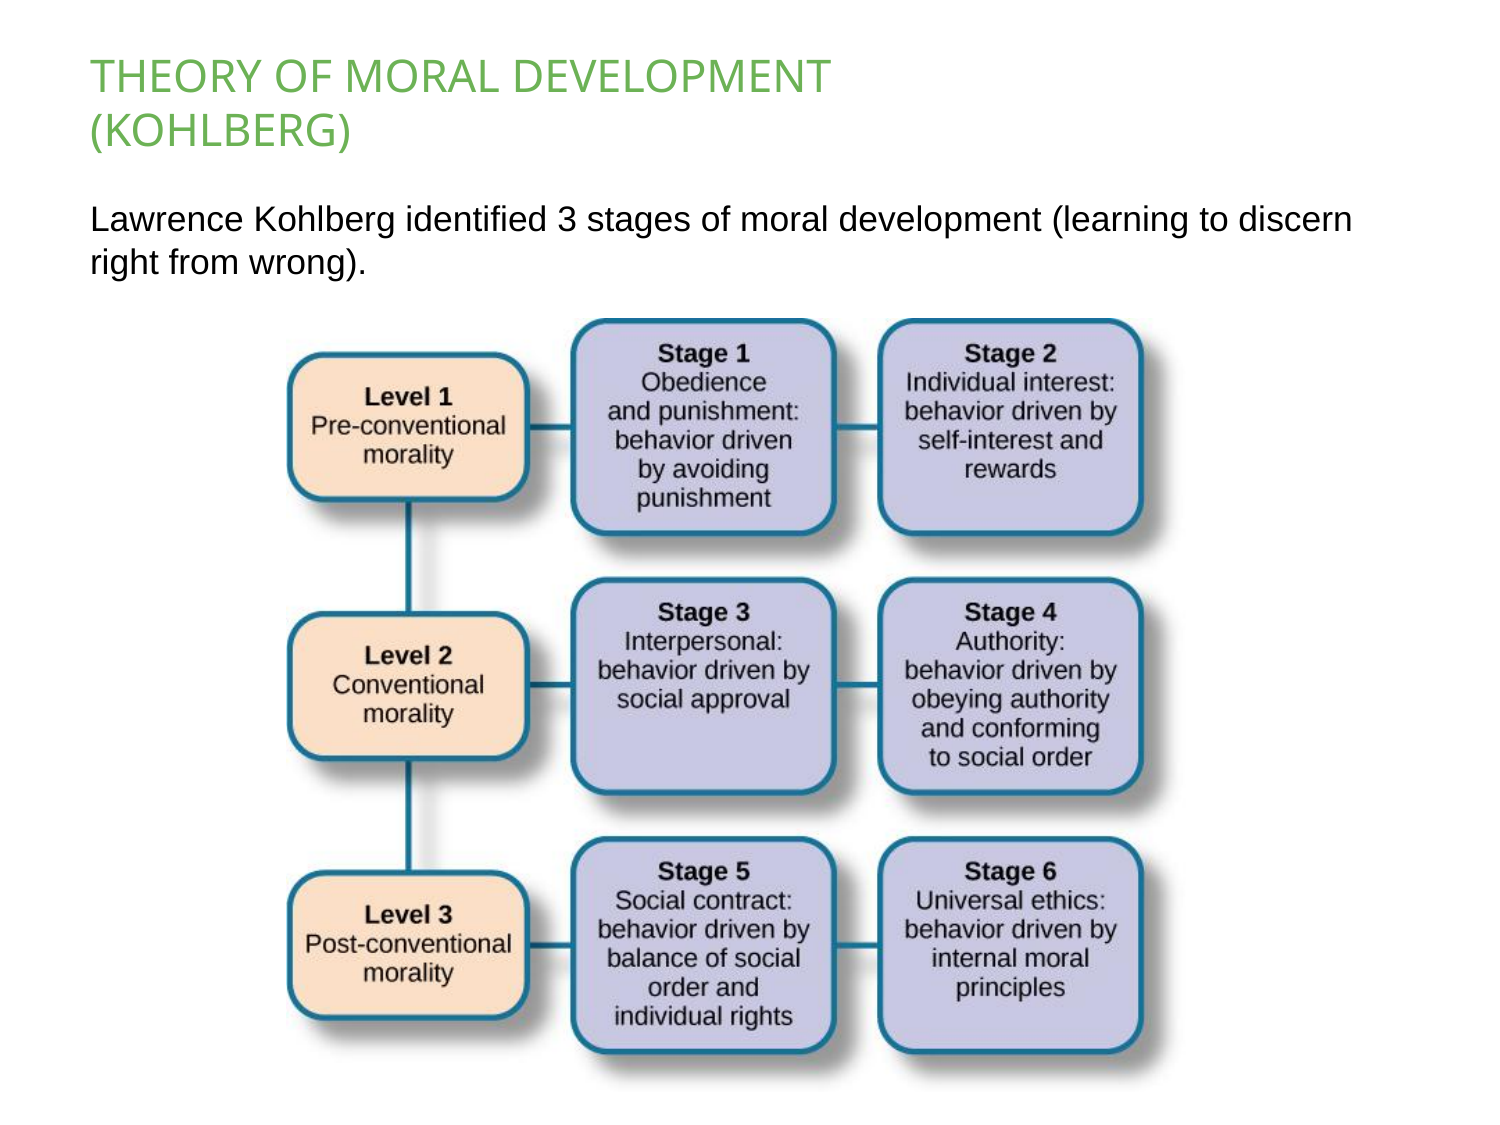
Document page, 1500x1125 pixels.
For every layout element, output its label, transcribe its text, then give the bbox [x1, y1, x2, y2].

title THEORY OF MORAL DEVELOPMENT (KOHLBERG) [75, 39, 1398, 163]
picture [0, 318, 1500, 1092]
list Lawrence Kohlberg identified 3 stages of moral development (learning to discern right from wrong). [75, 188, 1398, 316]
